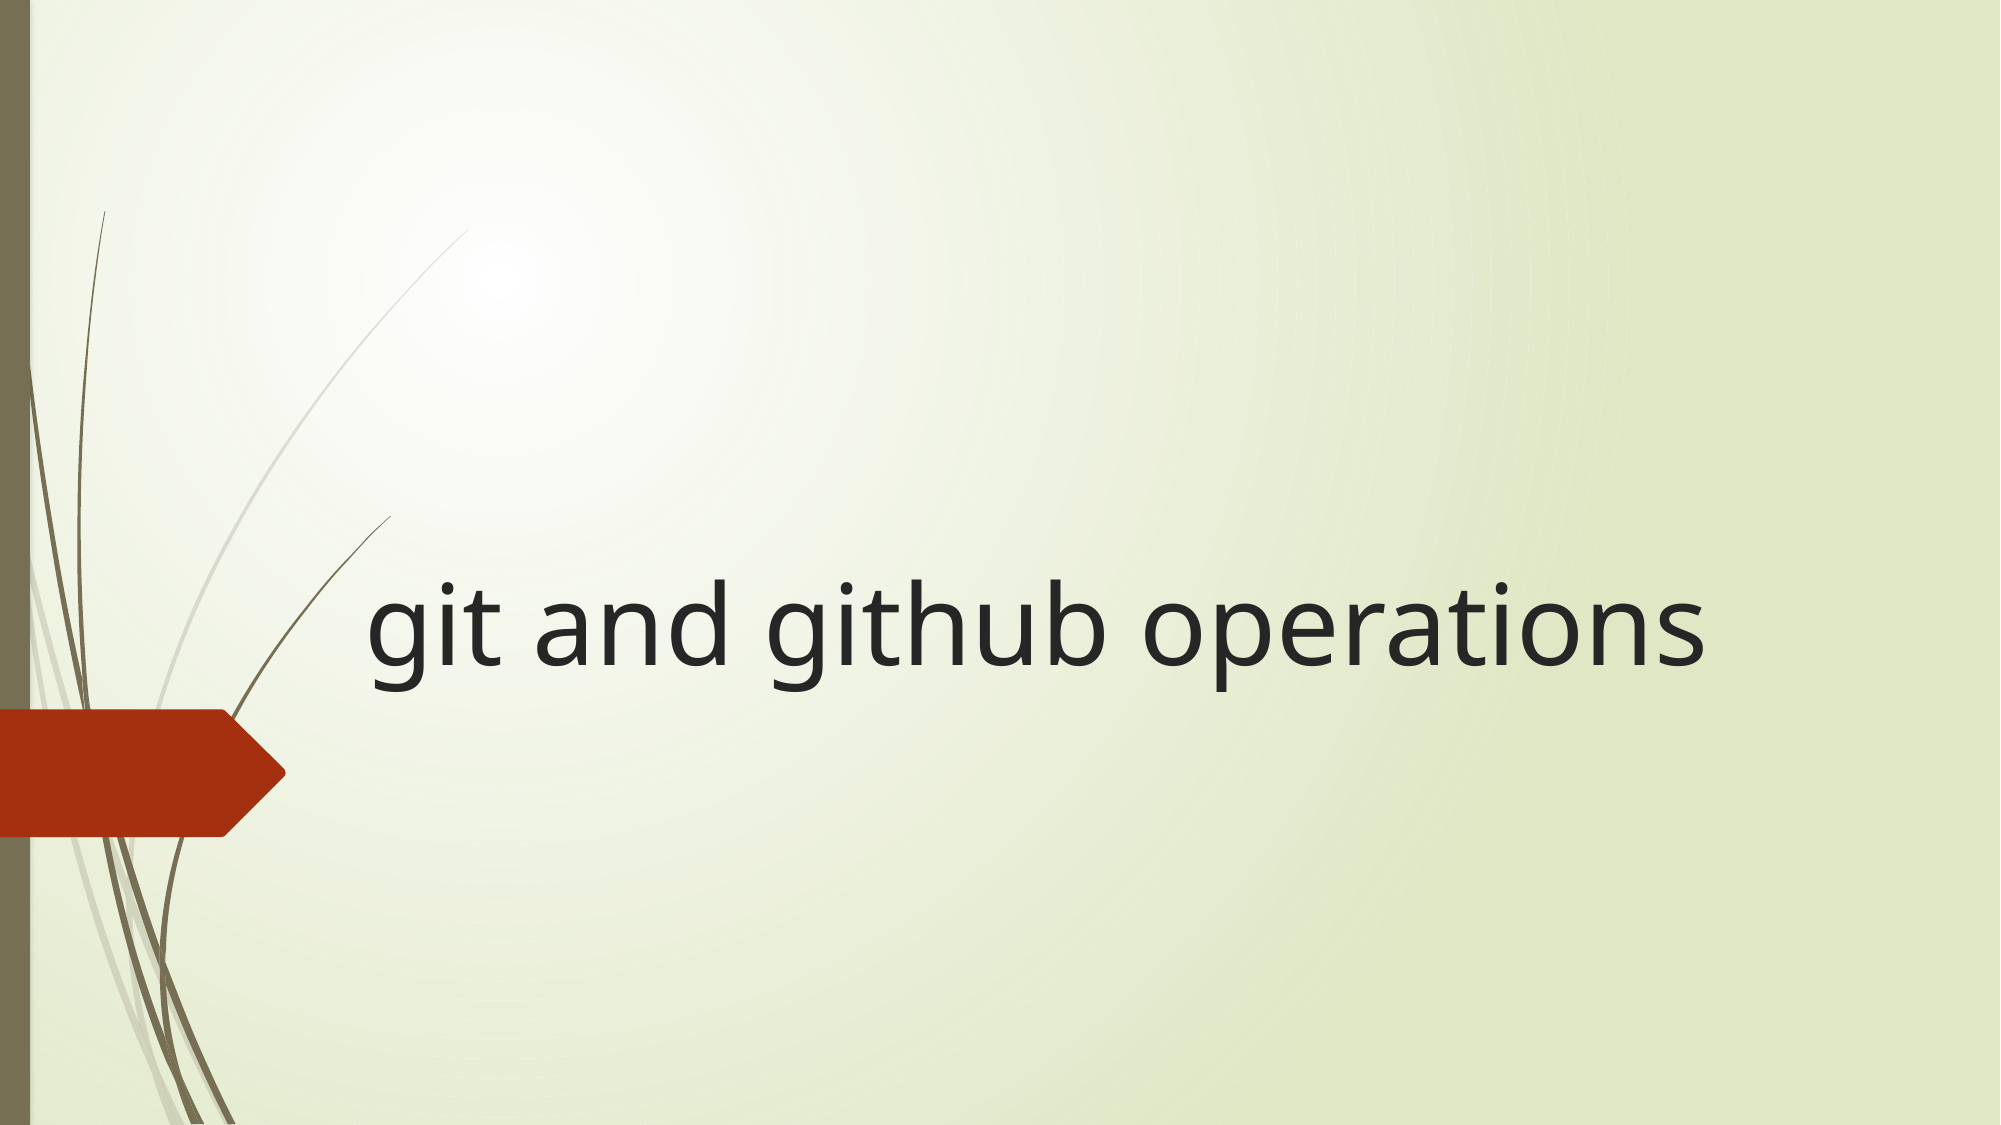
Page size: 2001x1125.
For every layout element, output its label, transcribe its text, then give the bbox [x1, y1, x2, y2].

title git and github operations [349, 324, 1813, 696]
